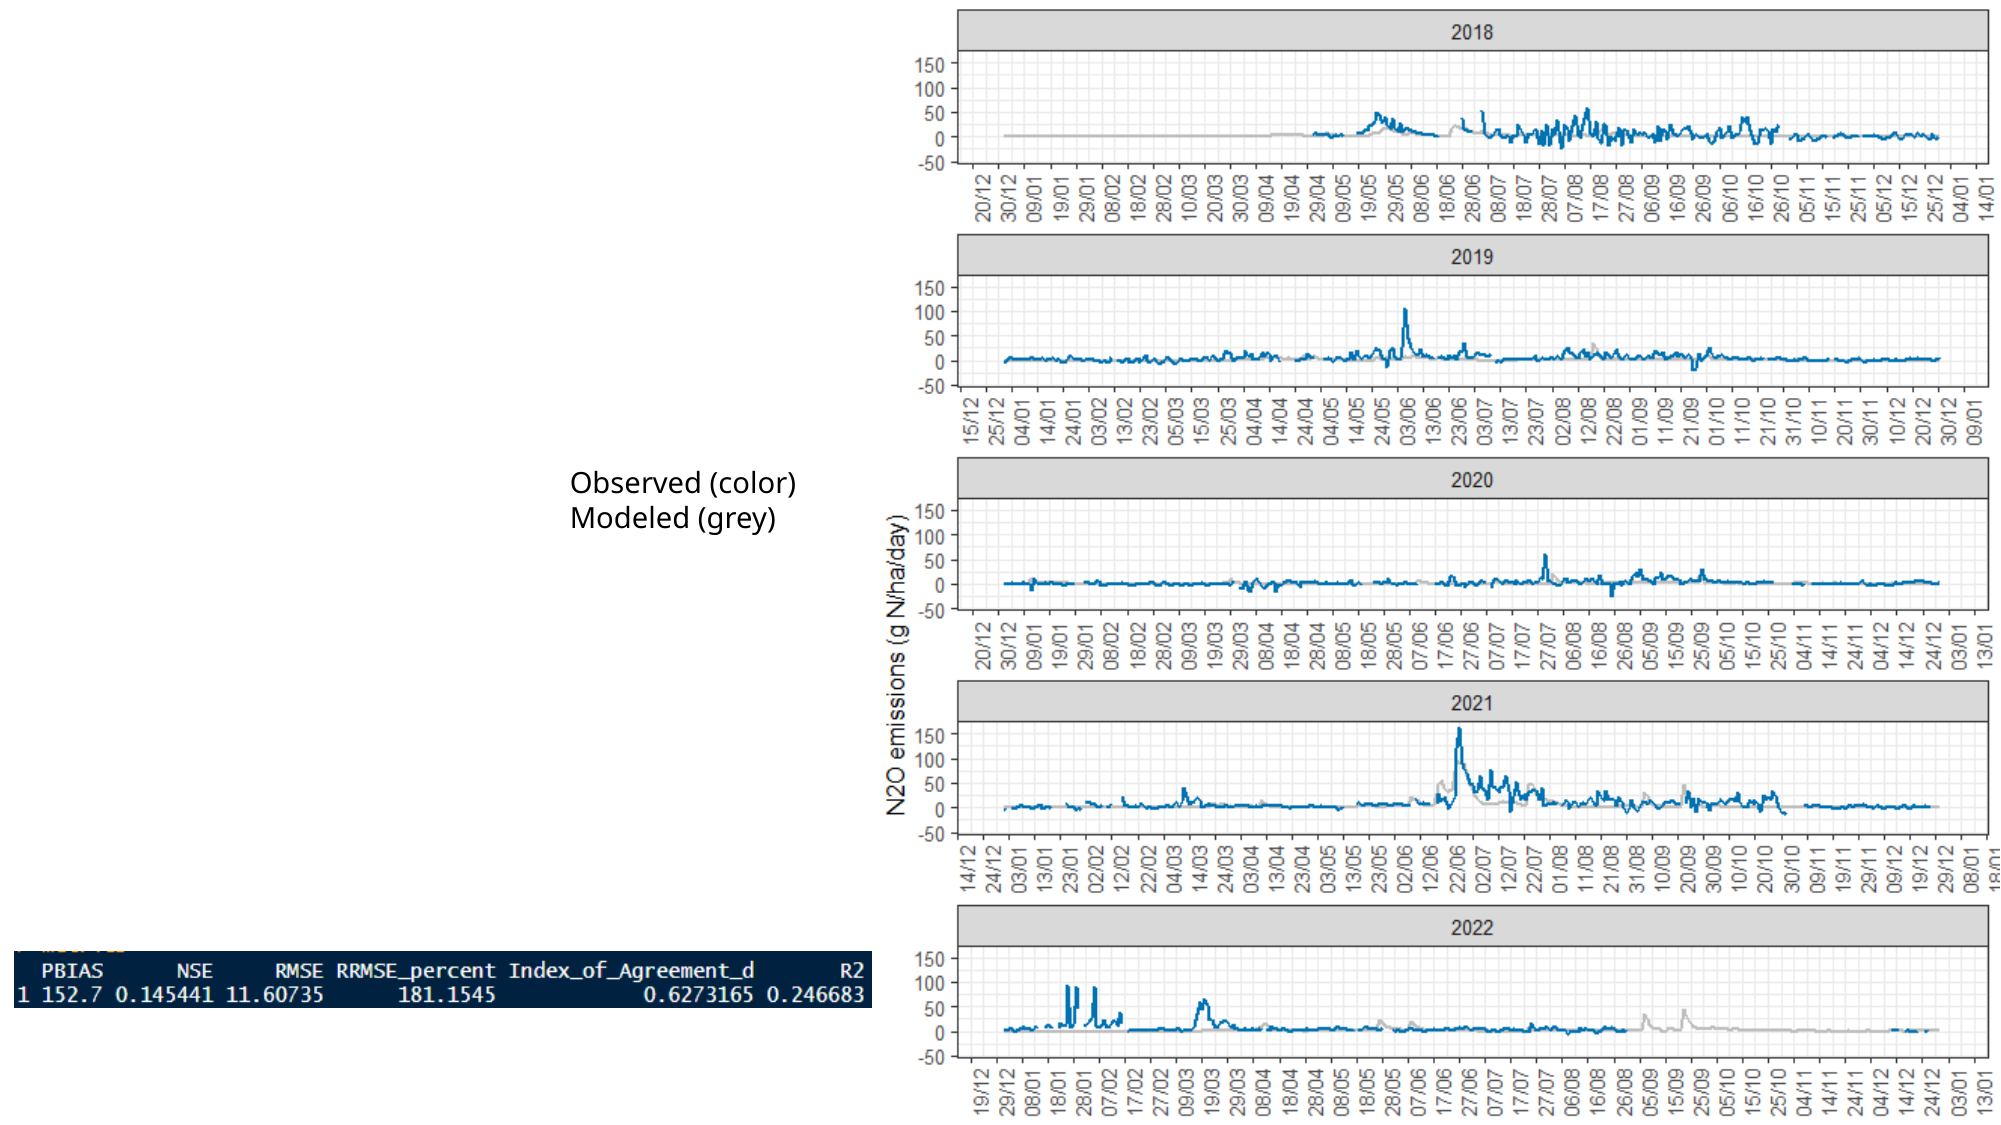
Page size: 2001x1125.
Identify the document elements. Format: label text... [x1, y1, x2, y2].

text_box Observed (color) Modeled (grey) [555, 457, 811, 543]
picture [14, 0, 2000, 1122]
